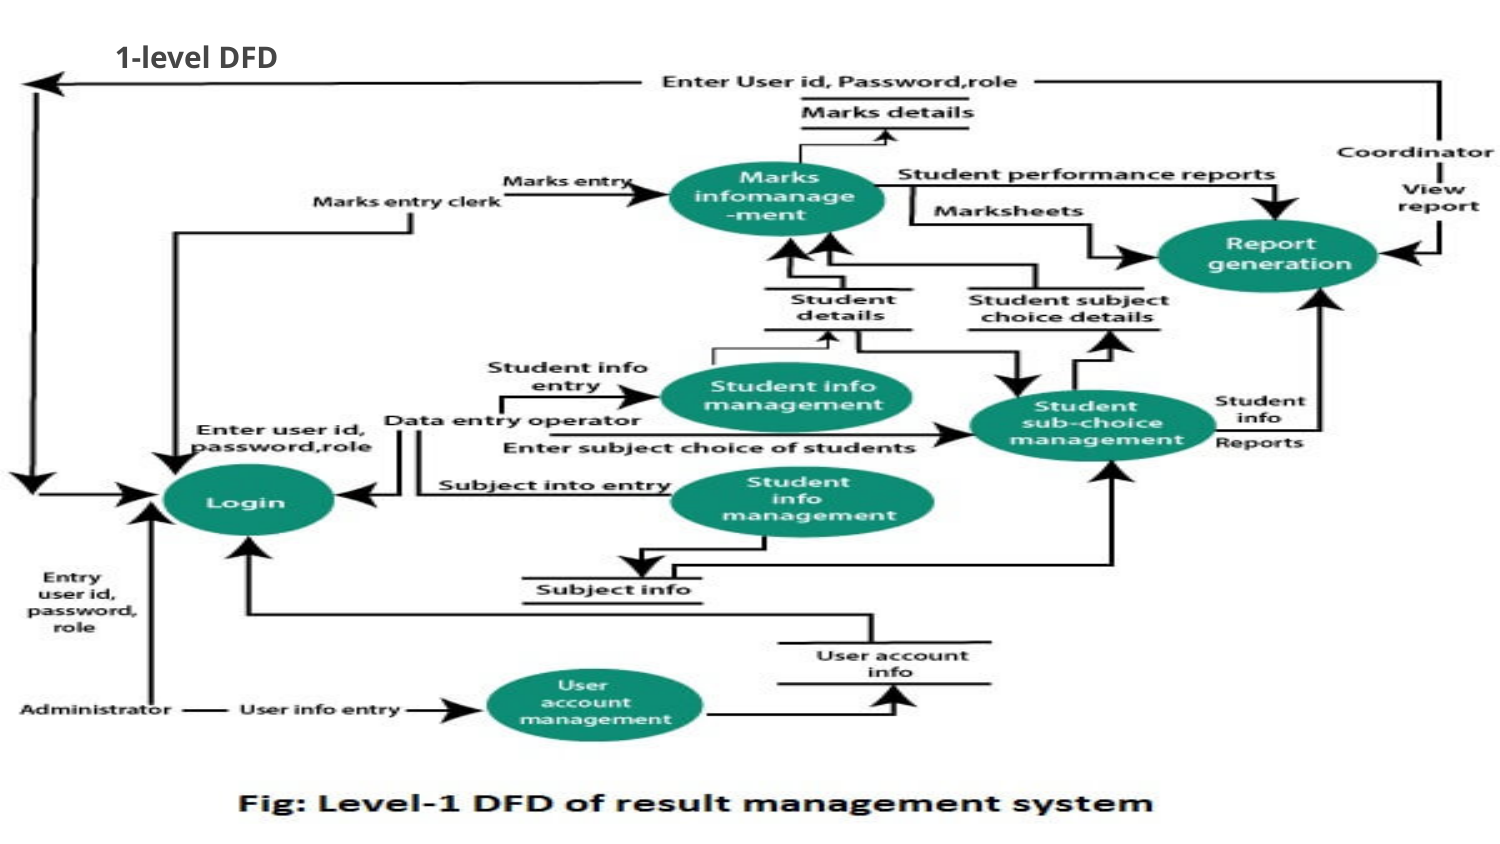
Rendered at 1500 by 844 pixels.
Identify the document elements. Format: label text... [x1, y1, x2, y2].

picture [0, 70, 1500, 844]
title 1-level DFD [99, 31, 1438, 69]
